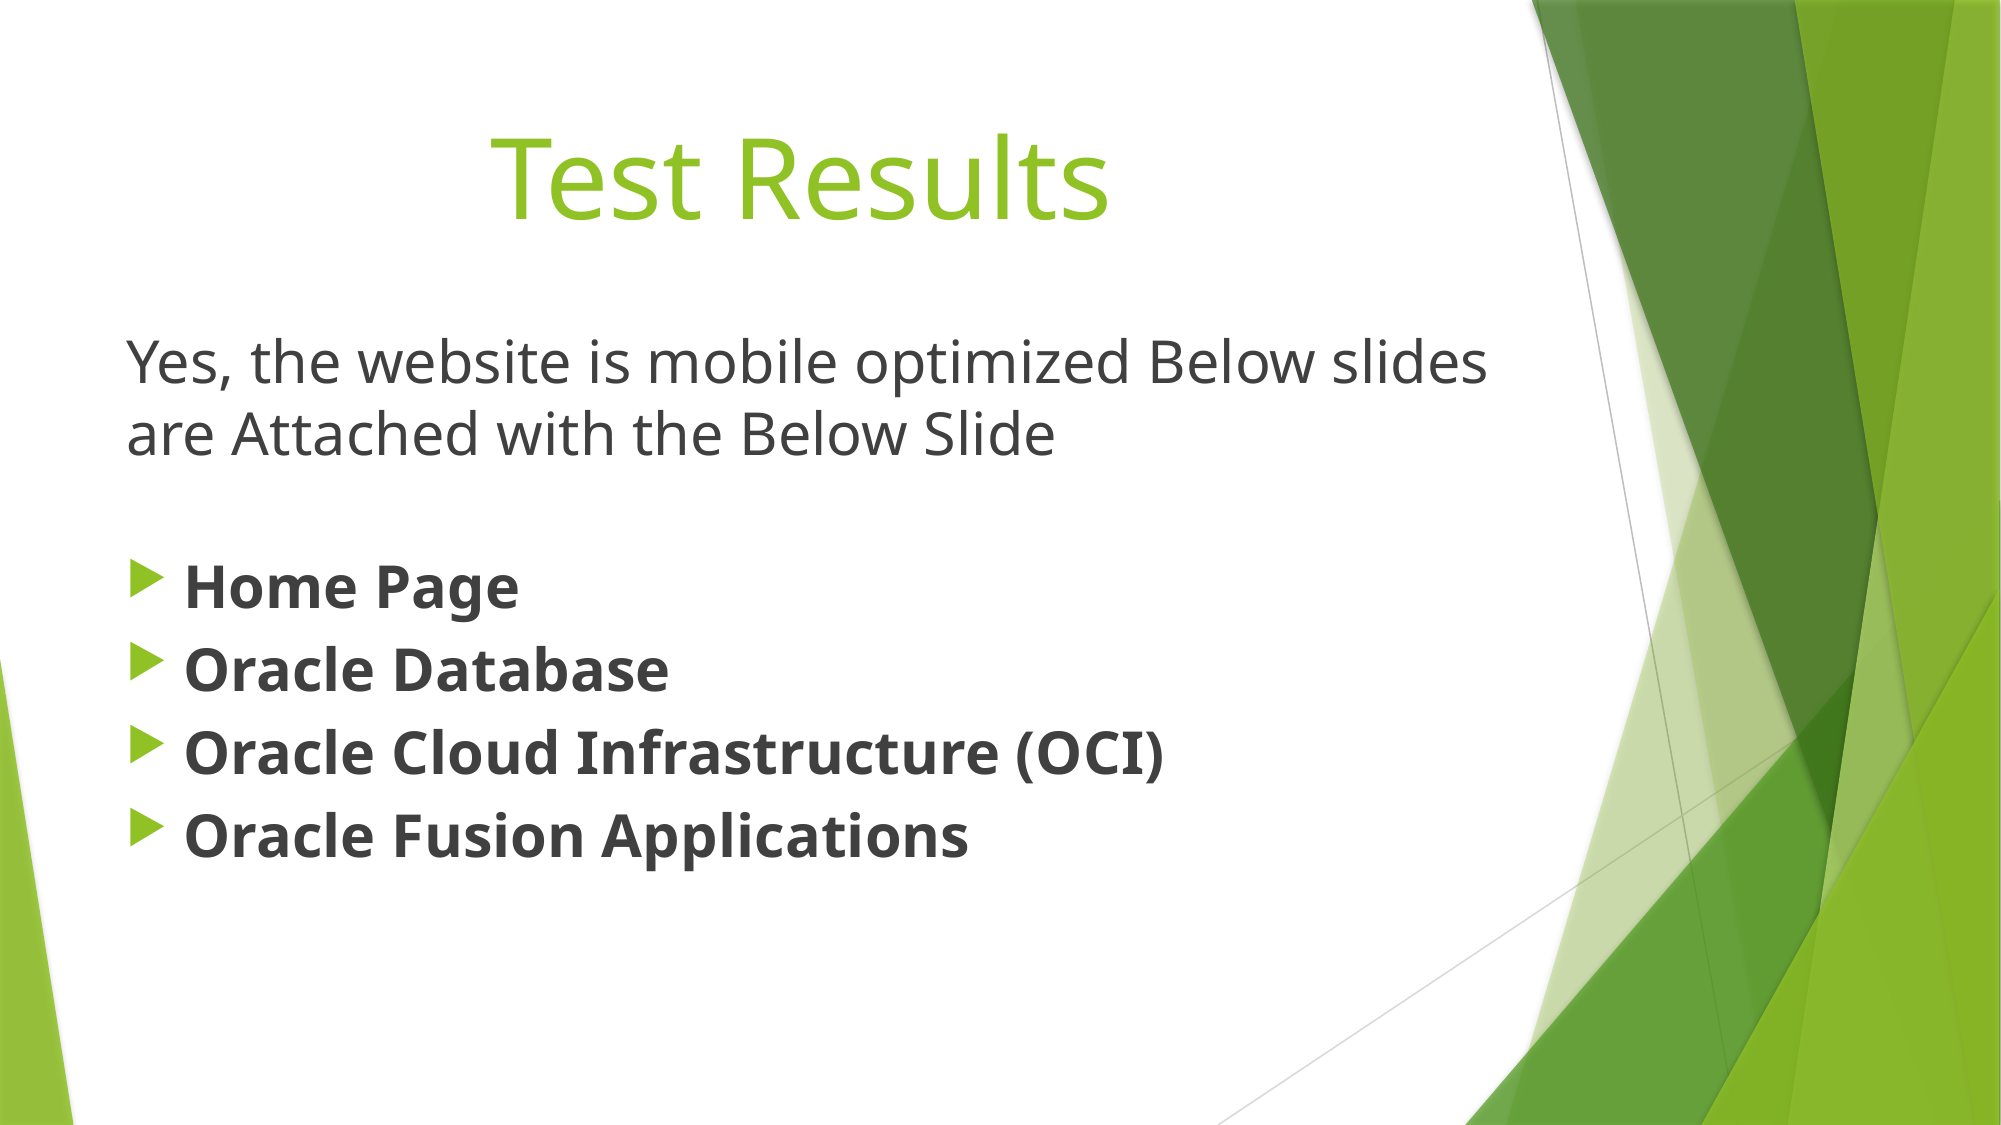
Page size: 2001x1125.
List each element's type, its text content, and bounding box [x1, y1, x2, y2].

title Test Results [111, 99, 1522, 316]
list Yes, the website is mobile optimized Below slides are Attached with the Below Slide Home Page Oracle Database Oracle Cloud Infrastructure (OCI) Oracle Fusion Applications [111, 316, 1522, 991]
